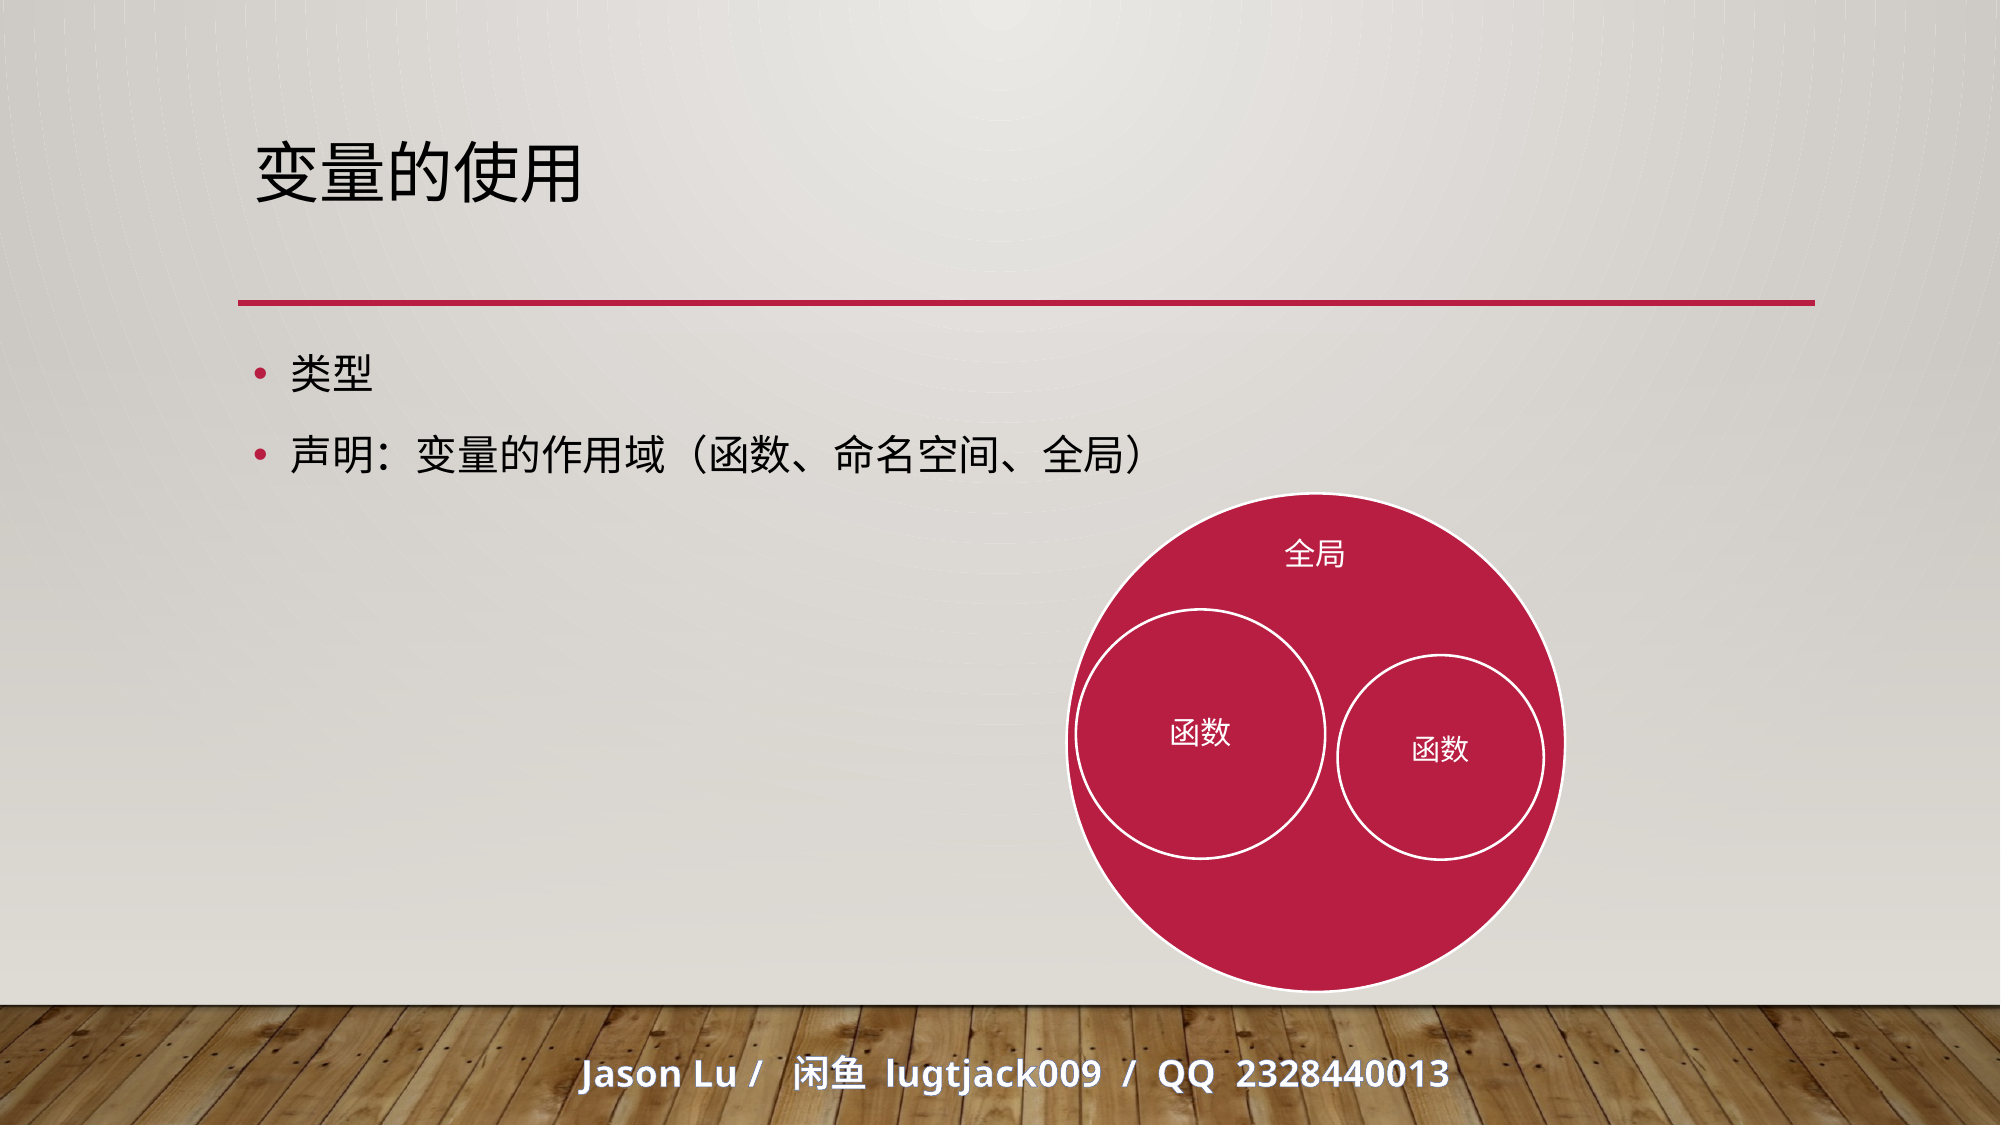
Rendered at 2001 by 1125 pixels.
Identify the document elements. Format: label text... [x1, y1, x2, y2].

picture [0, 1005, 2000, 1125]
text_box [856, 493, 1776, 993]
list 类型 声明：变量的作用域（函数、命名空间、全局） [238, 330, 1814, 897]
title 变量的使用 [238, 131, 1814, 305]
